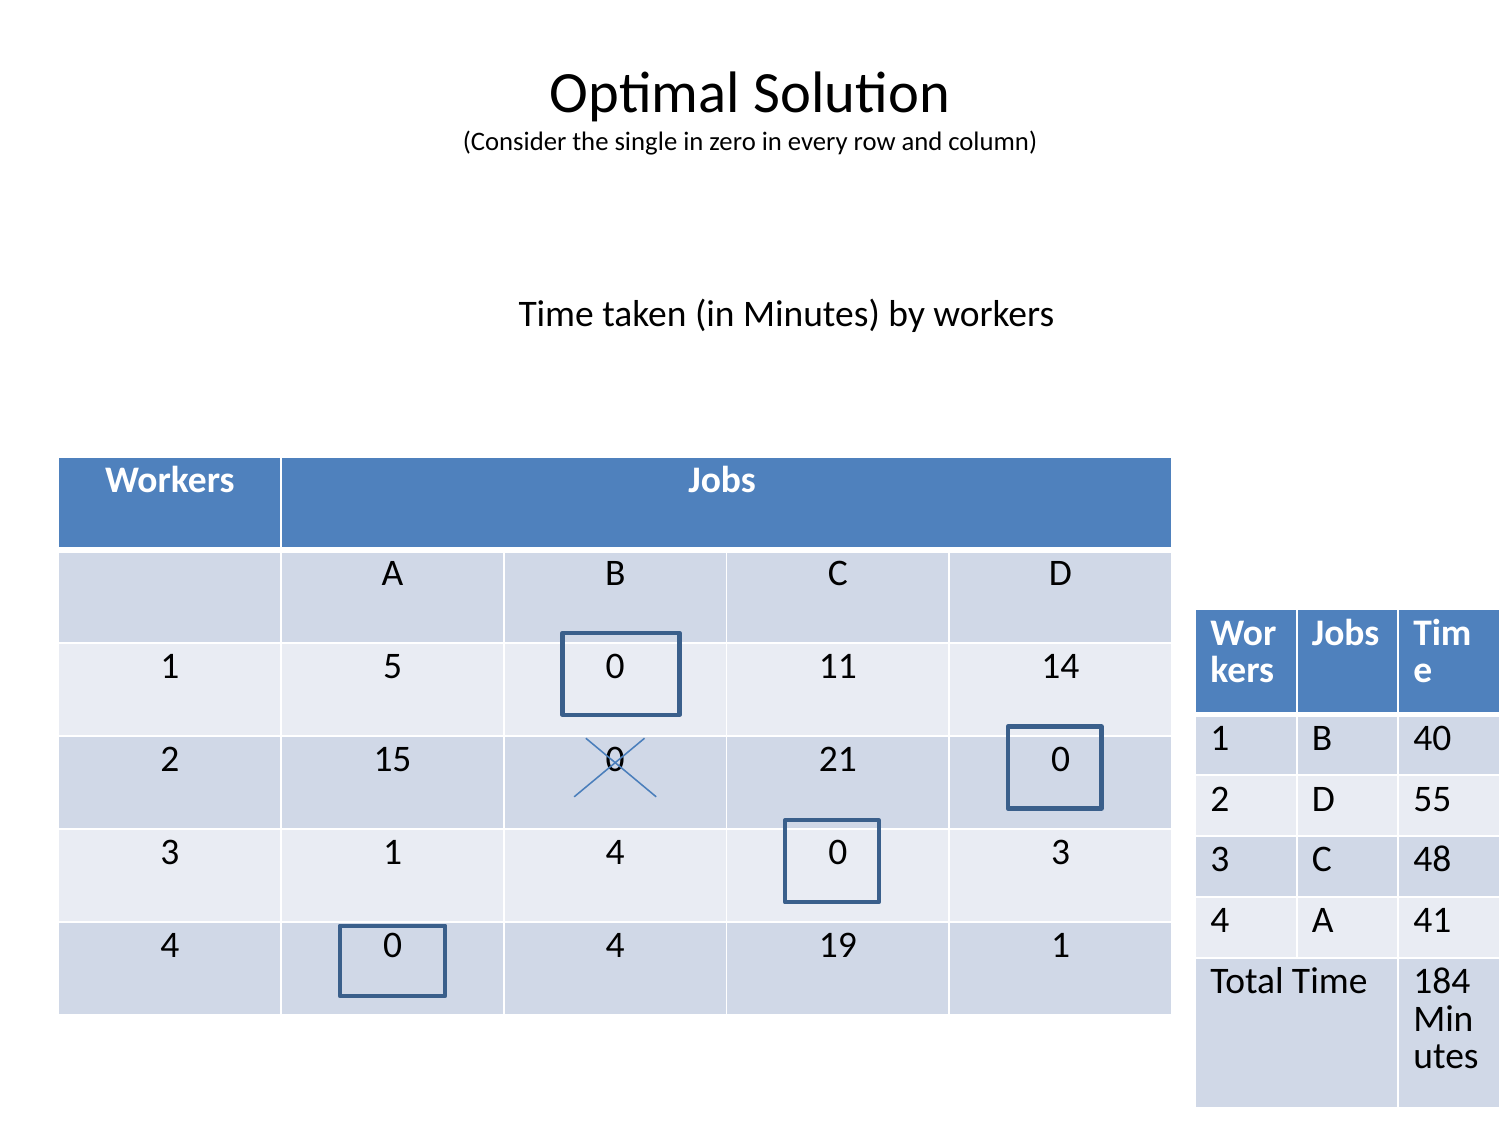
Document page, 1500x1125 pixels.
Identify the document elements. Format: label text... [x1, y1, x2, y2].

table_cell 40 [1399, 717, 1499, 774]
table_header Jobs [1298, 610, 1397, 712]
table_cell Total Time [1196, 959, 1397, 1107]
table_header Jobs [282, 458, 1171, 547]
table_header Time [1399, 610, 1499, 712]
table_cell 3 [950, 830, 1171, 921]
table_cell [59, 553, 280, 642]
table_cell 15 [282, 737, 503, 828]
text_box [560, 631, 682, 717]
table_header Workers [59, 458, 280, 547]
title Optimal Solution (Consider the single in zero in every row and column) [75, 45, 1425, 164]
table_cell 4 [1196, 898, 1296, 957]
table_cell 0 [505, 737, 726, 828]
table_cell 4 [59, 923, 280, 1014]
table_cell 21 [727, 737, 948, 828]
table_cell D [1298, 776, 1397, 835]
table_cell B [1298, 717, 1397, 774]
table_cell 4 [505, 923, 726, 1014]
table_cell 3 [1196, 837, 1296, 896]
table_cell 55 [1399, 776, 1499, 835]
table_cell 0 [282, 923, 503, 1014]
table_cell 0 [950, 737, 1171, 828]
table_cell A [282, 553, 503, 642]
table_cell 1 [59, 644, 280, 735]
table_cell 5 [282, 644, 503, 735]
table_cell 3 [59, 830, 280, 921]
text_box [338, 924, 447, 998]
table_cell 0 [727, 830, 948, 921]
table_cell C [727, 553, 948, 642]
table_cell 1 [950, 923, 1171, 1014]
table_cell 2 [1196, 776, 1296, 835]
table_cell B [505, 553, 726, 642]
table_cell D [950, 553, 1171, 642]
table_cell 2 [59, 737, 280, 828]
table_cell 11 [727, 644, 948, 735]
text_box [1006, 724, 1104, 811]
table_cell 0 [505, 644, 726, 735]
table_cell 1 [282, 830, 503, 921]
table_cell 14 [950, 644, 1171, 735]
text_box Time taken (in Minutes) by workers [503, 281, 1102, 386]
table_header Workers [1196, 610, 1296, 712]
table_cell 4 [505, 830, 726, 921]
table_cell A [1298, 898, 1397, 957]
table_cell 41 [1399, 898, 1499, 957]
table_cell 48 [1399, 837, 1499, 896]
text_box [573, 737, 657, 798]
table_cell 19 [727, 923, 948, 1014]
text_box [783, 818, 881, 904]
table_cell 1 [1196, 717, 1296, 774]
table_cell 184 Minutes [1399, 959, 1499, 1107]
table_cell C [1298, 837, 1397, 896]
